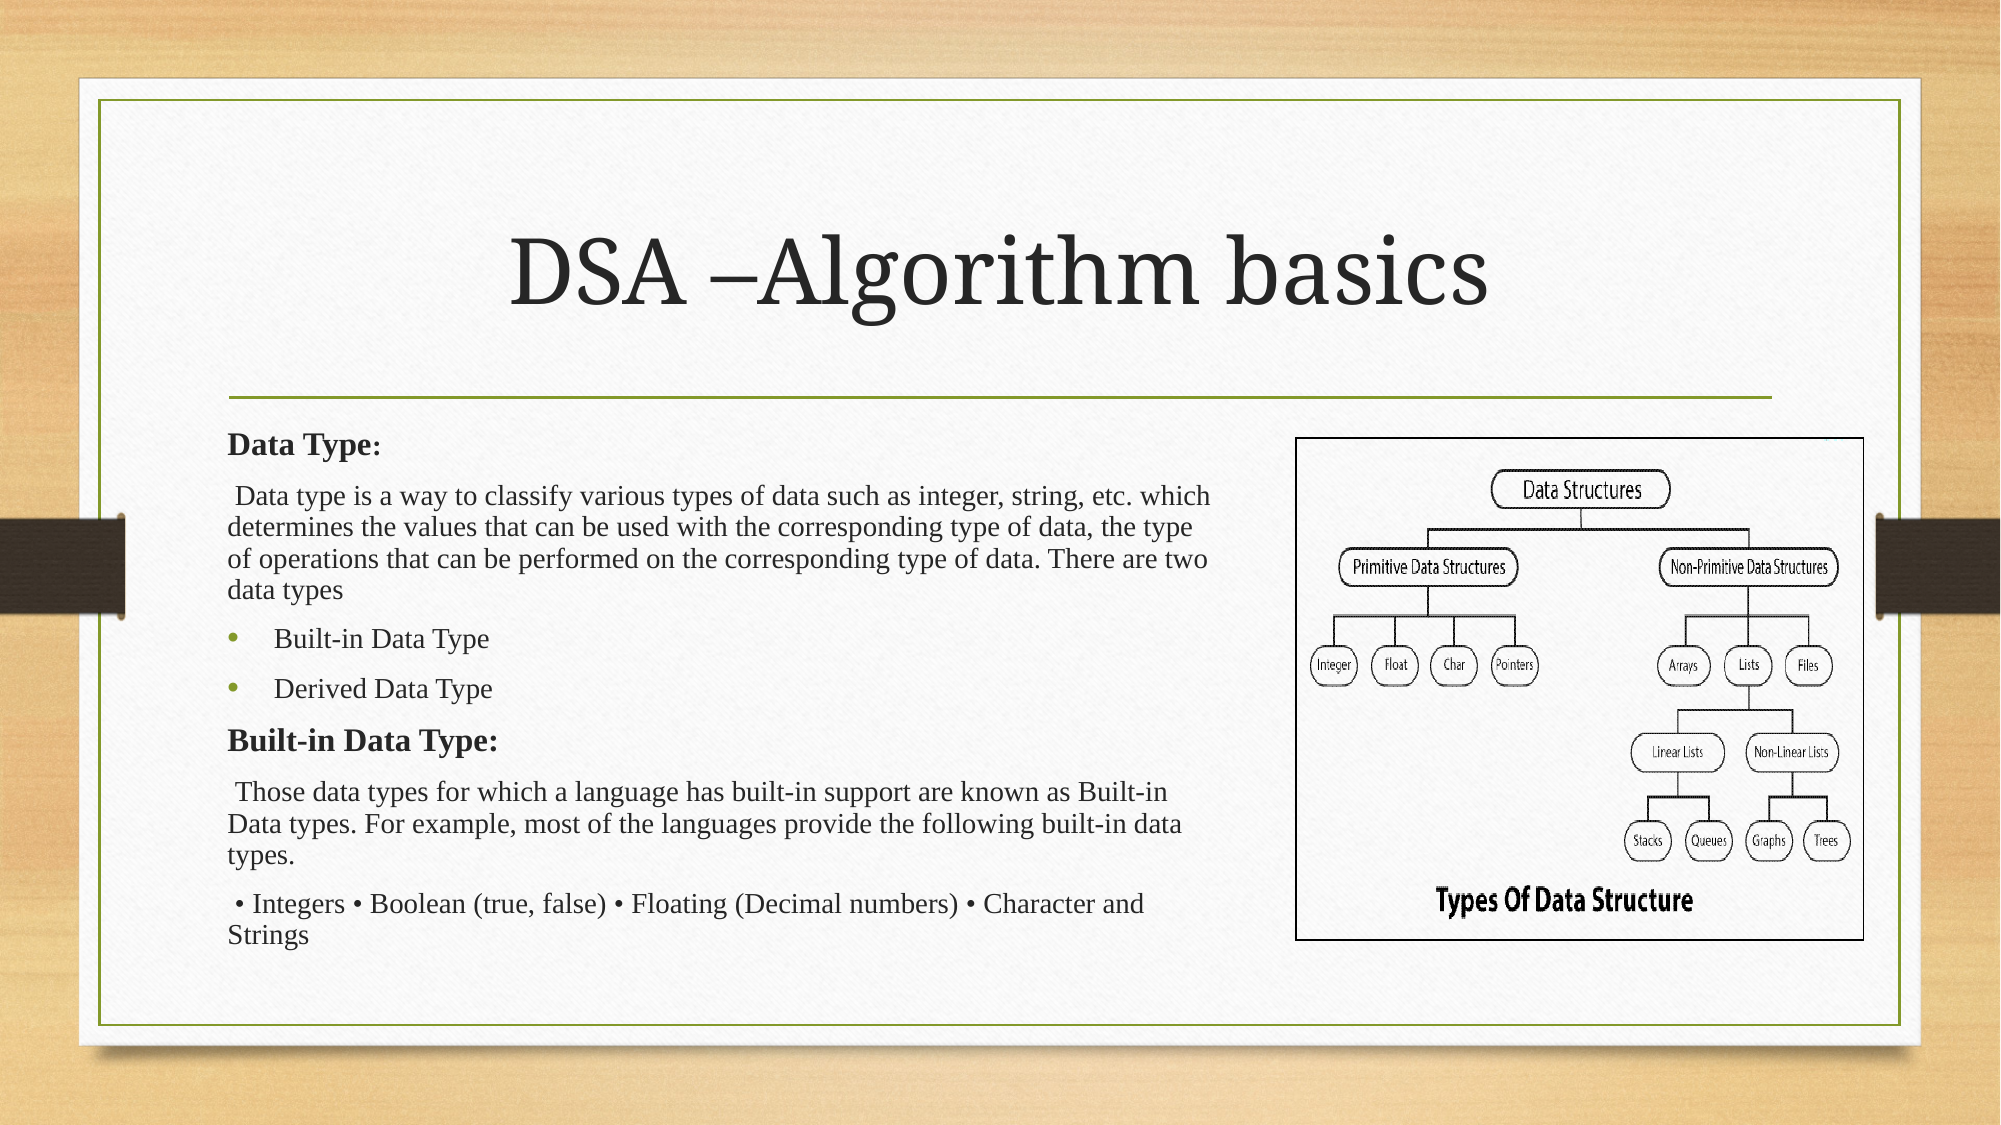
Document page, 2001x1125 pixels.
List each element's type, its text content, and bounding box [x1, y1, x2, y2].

picture [0, 0, 2001, 1125]
list Data Type: Data type is a way to classify various types of data such as integer, string, etc. which determines the values that can be used with the corresponding type of data, the type of operations that can be performed on the corresponding type of data. There are two data types Built-in Data Type Derived Data Type Built-in Data Type: Those data types for which a language has built-in support are known as Built-in Data types. For example, most of the languages provide the following built-in data types. • Integers • Boolean (true, false) • Floating (Decimal numbers) • Character and Strings [212, 419, 1239, 964]
table_header [1297, 439, 1863, 939]
title DSA –Algorithm basics [212, 161, 1788, 375]
